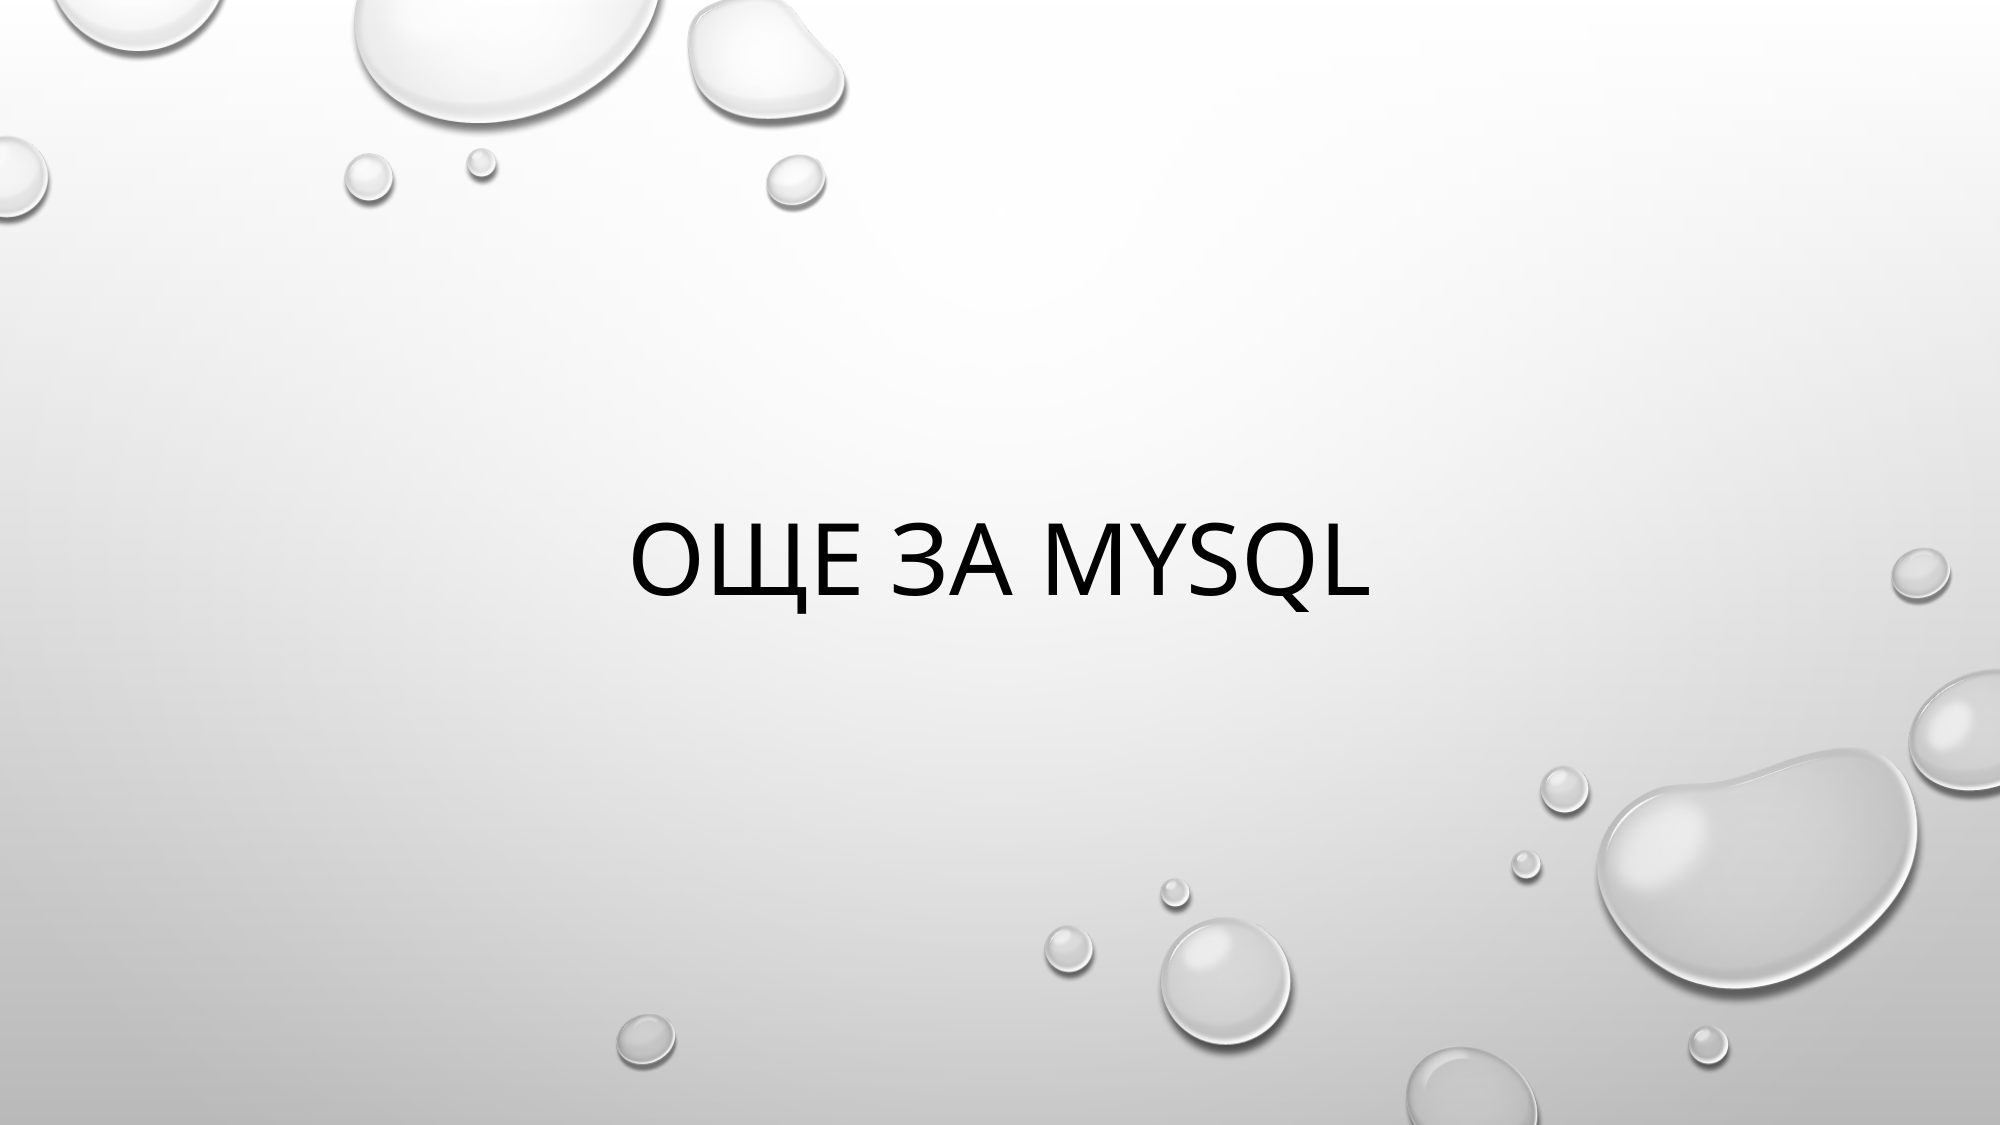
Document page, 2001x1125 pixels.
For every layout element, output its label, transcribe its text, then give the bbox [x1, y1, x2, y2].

title Oще за mysql [287, 213, 1713, 625]
picture [0, 0, 2000, 1125]
